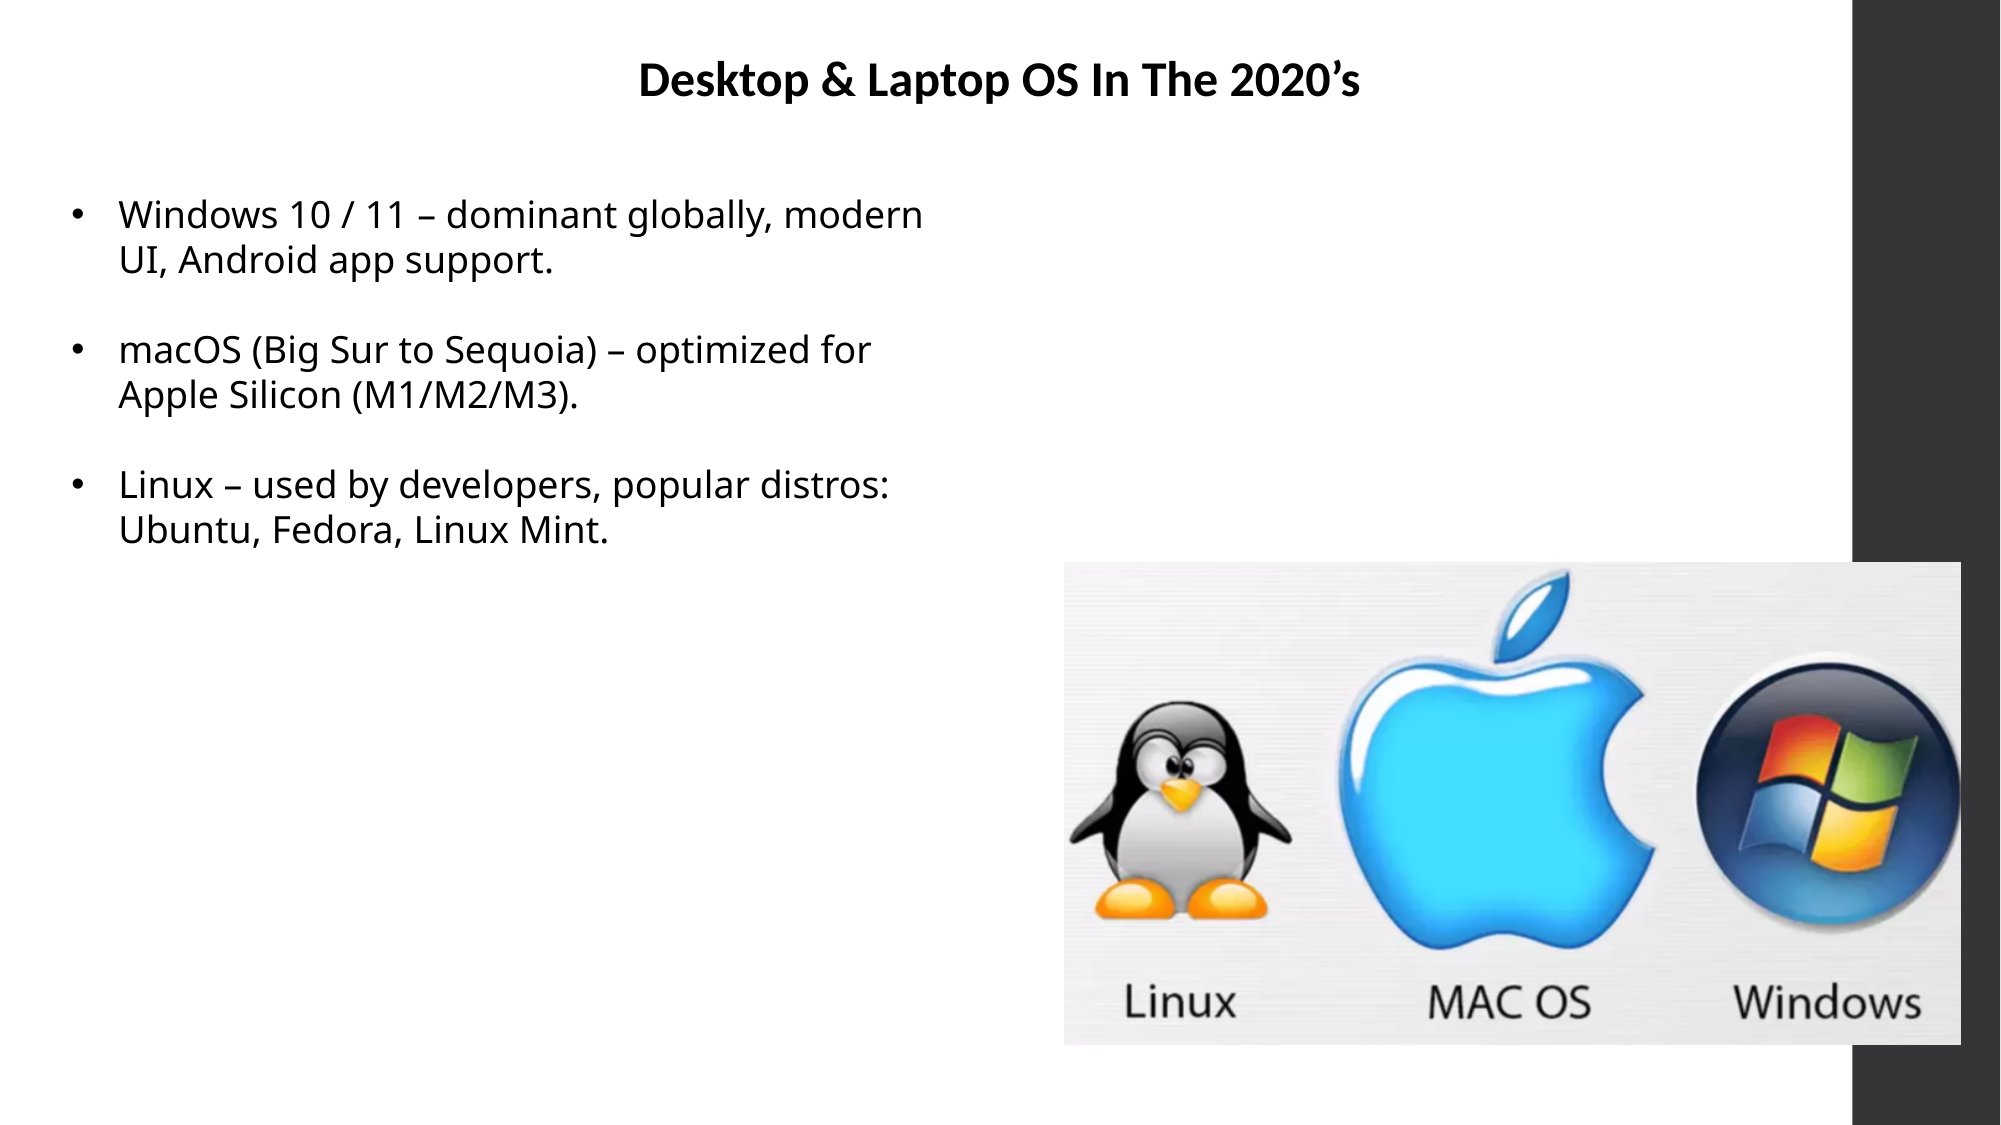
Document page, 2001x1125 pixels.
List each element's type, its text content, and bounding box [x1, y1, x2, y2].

picture [1064, 561, 1962, 1046]
text_box Windows 10 / 11 – dominant globally, modern UI, Android app support. macOS (Big Sur to Sequoia) – optimized for Apple Silicon (M1/M2/M3). Linux – used by developers, popular distros: Ubuntu, Fedora, Linux Mint. [56, 183, 987, 559]
text_box Desktop & Laptop OS In The 2020’s [22, 38, 1978, 114]
